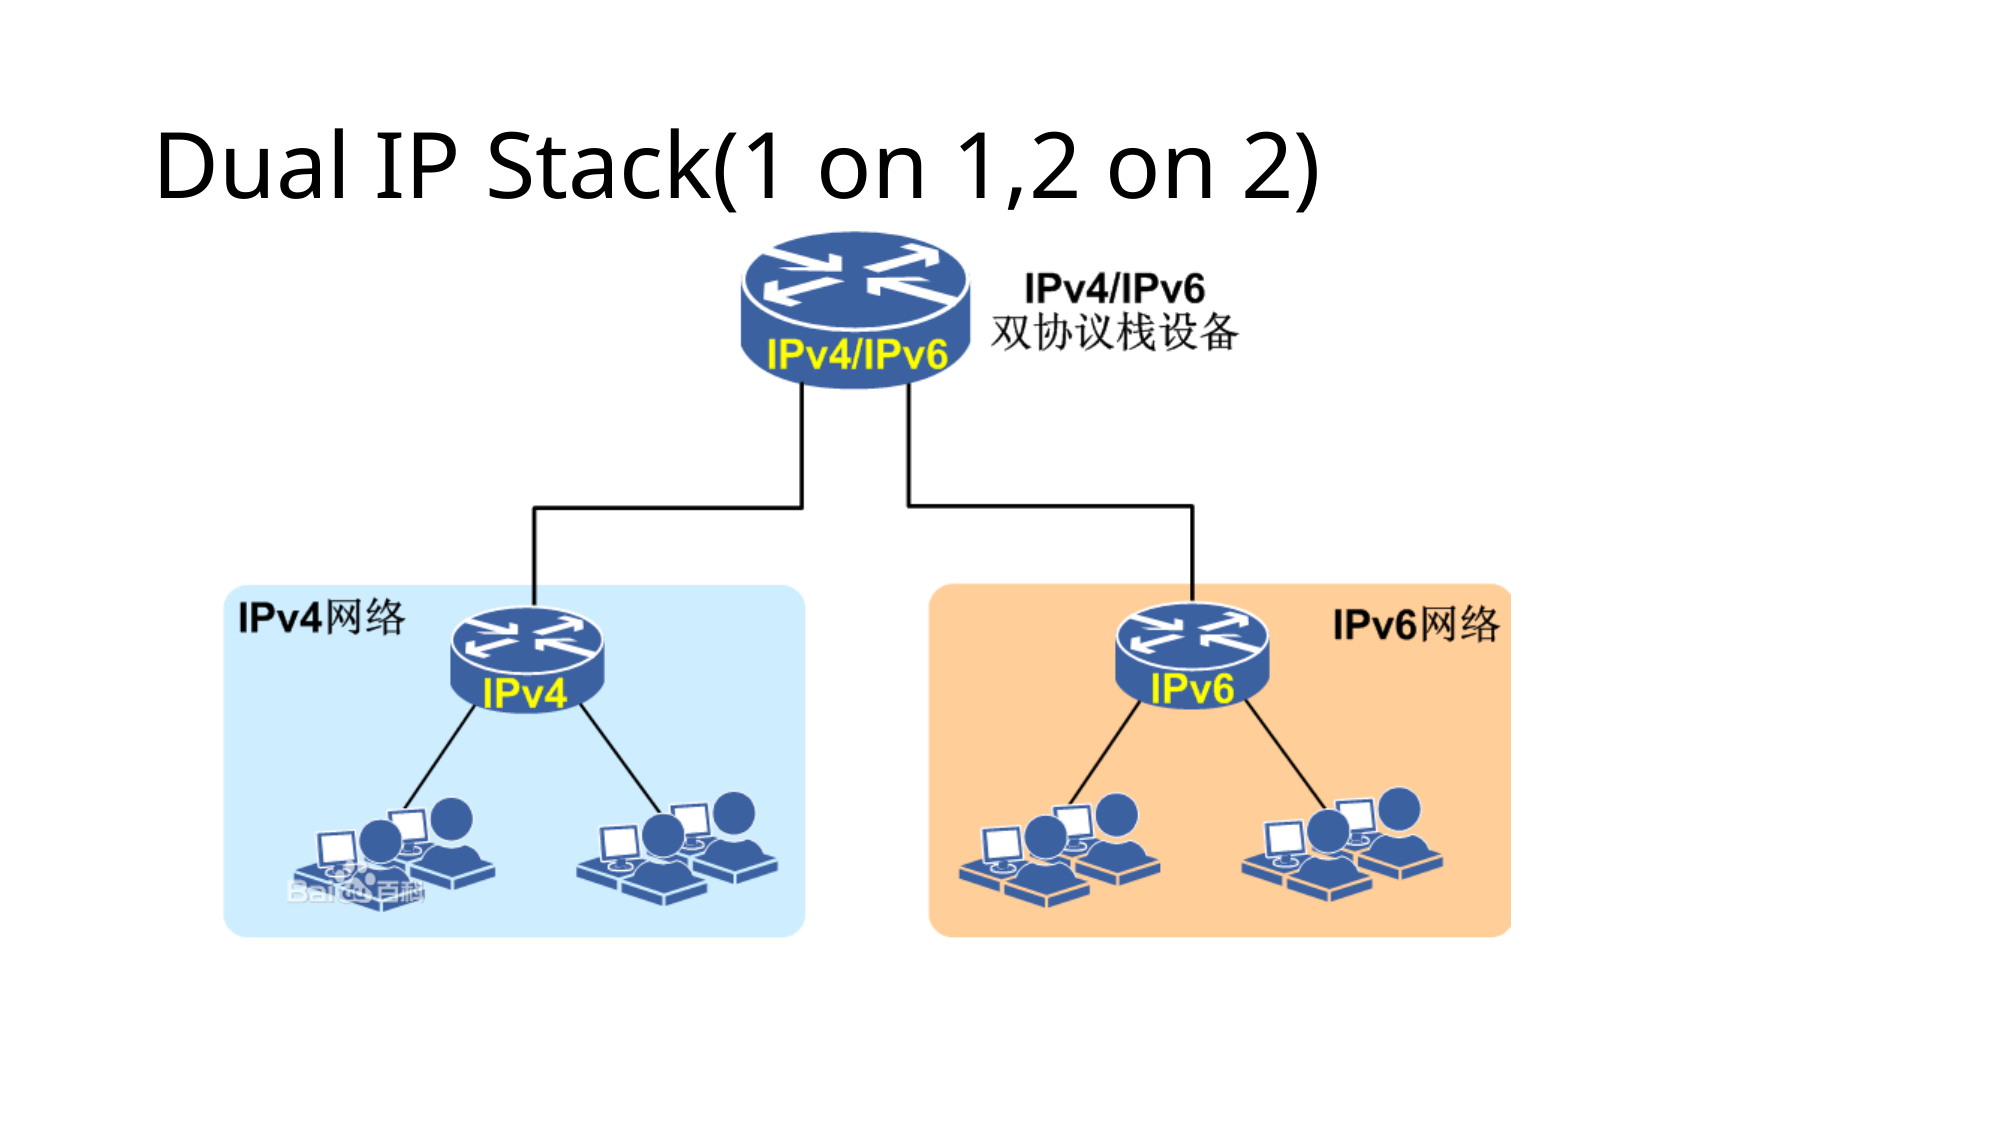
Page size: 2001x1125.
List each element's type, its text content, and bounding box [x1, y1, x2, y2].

title Dual IP Stack(1 on 1,2 on 2) [137, 59, 1863, 278]
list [223, 224, 1511, 939]
